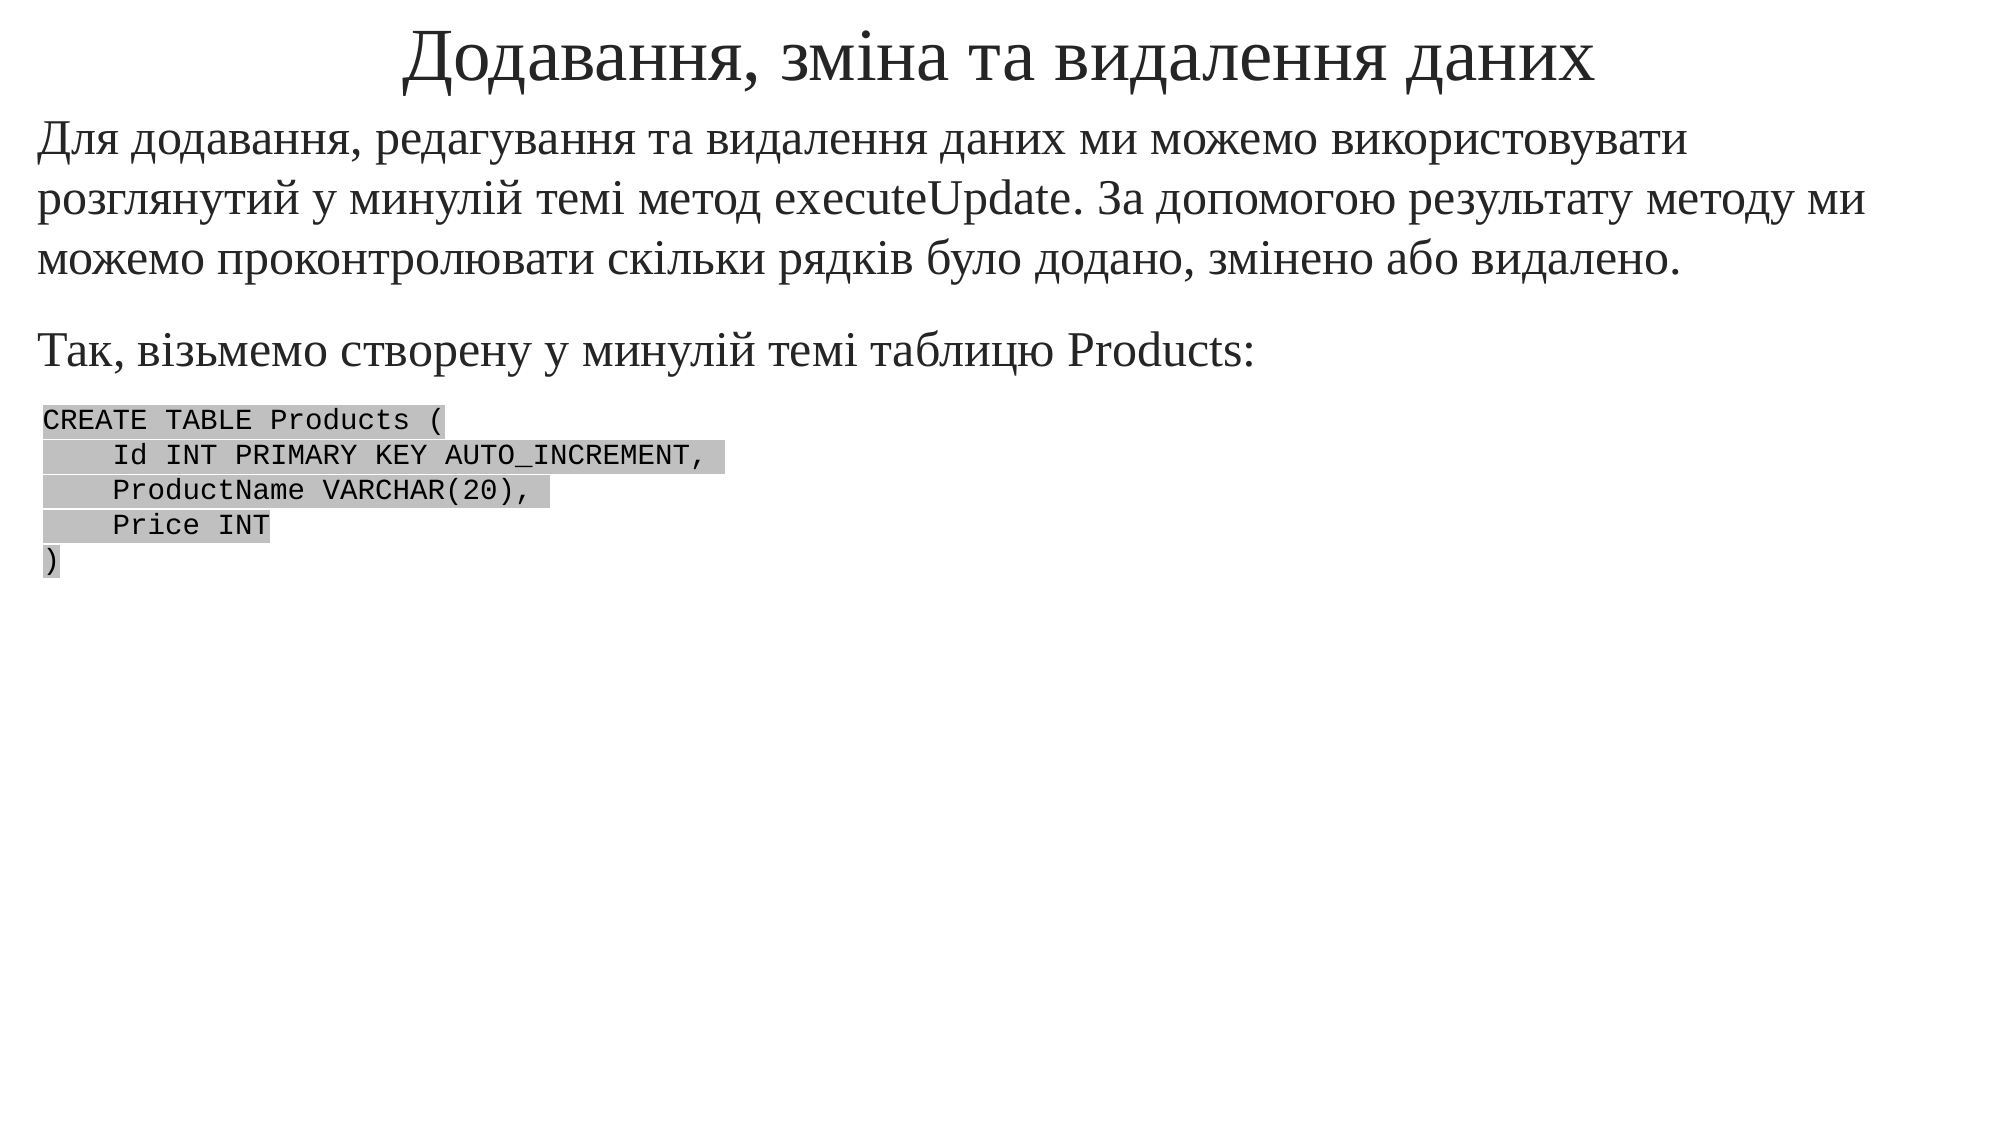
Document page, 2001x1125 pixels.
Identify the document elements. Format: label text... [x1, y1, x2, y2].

text_box Так, візьмемо створену у минулій темі таблицю Products: [22, 309, 1792, 384]
text_box Для додавання, редагування та видалення даних ми можемо використовувати розглянутий у минулій темі метод executeUpdate. За допомогою результату методу ми можемо проконтролювати скільки рядків було додано, змінено або видалено. [22, 97, 1955, 293]
text_box CREATE TABLE Products ( Id INT PRIMARY KEY AUTO_INCREMENT, ProductName VARCHAR(20), Price INT ) [42, 400, 726, 576]
title Додавання, зміна та видалення даних [0, 0, 2000, 112]
